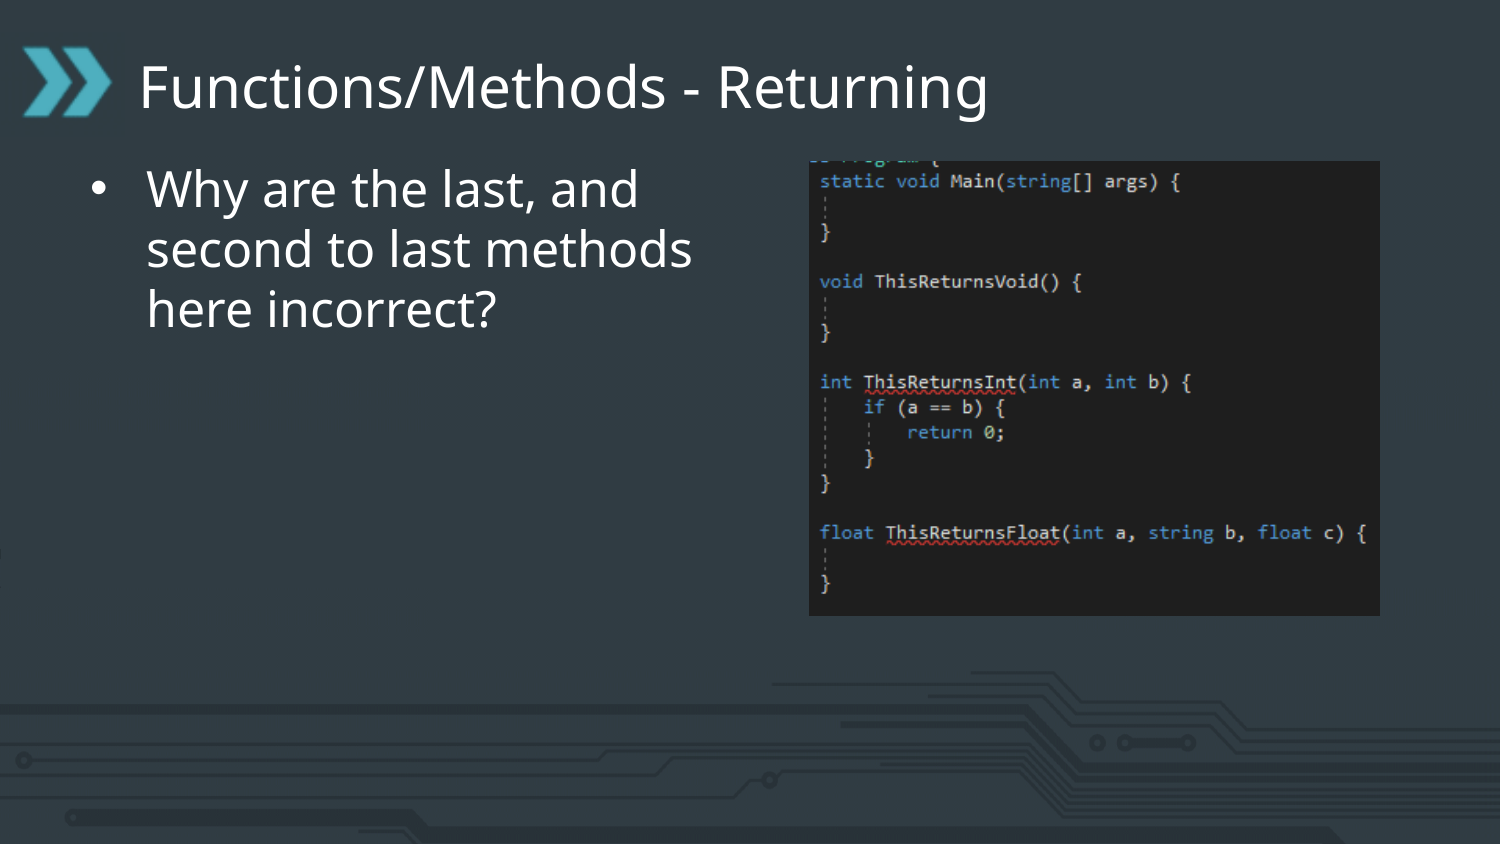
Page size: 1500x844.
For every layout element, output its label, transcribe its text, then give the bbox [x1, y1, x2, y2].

picture [0, 0, 1500, 844]
list Why are the last, and second to last methods here incorrect? [75, 150, 727, 754]
title Functions/Methods - Returning [123, 33, 1425, 137]
